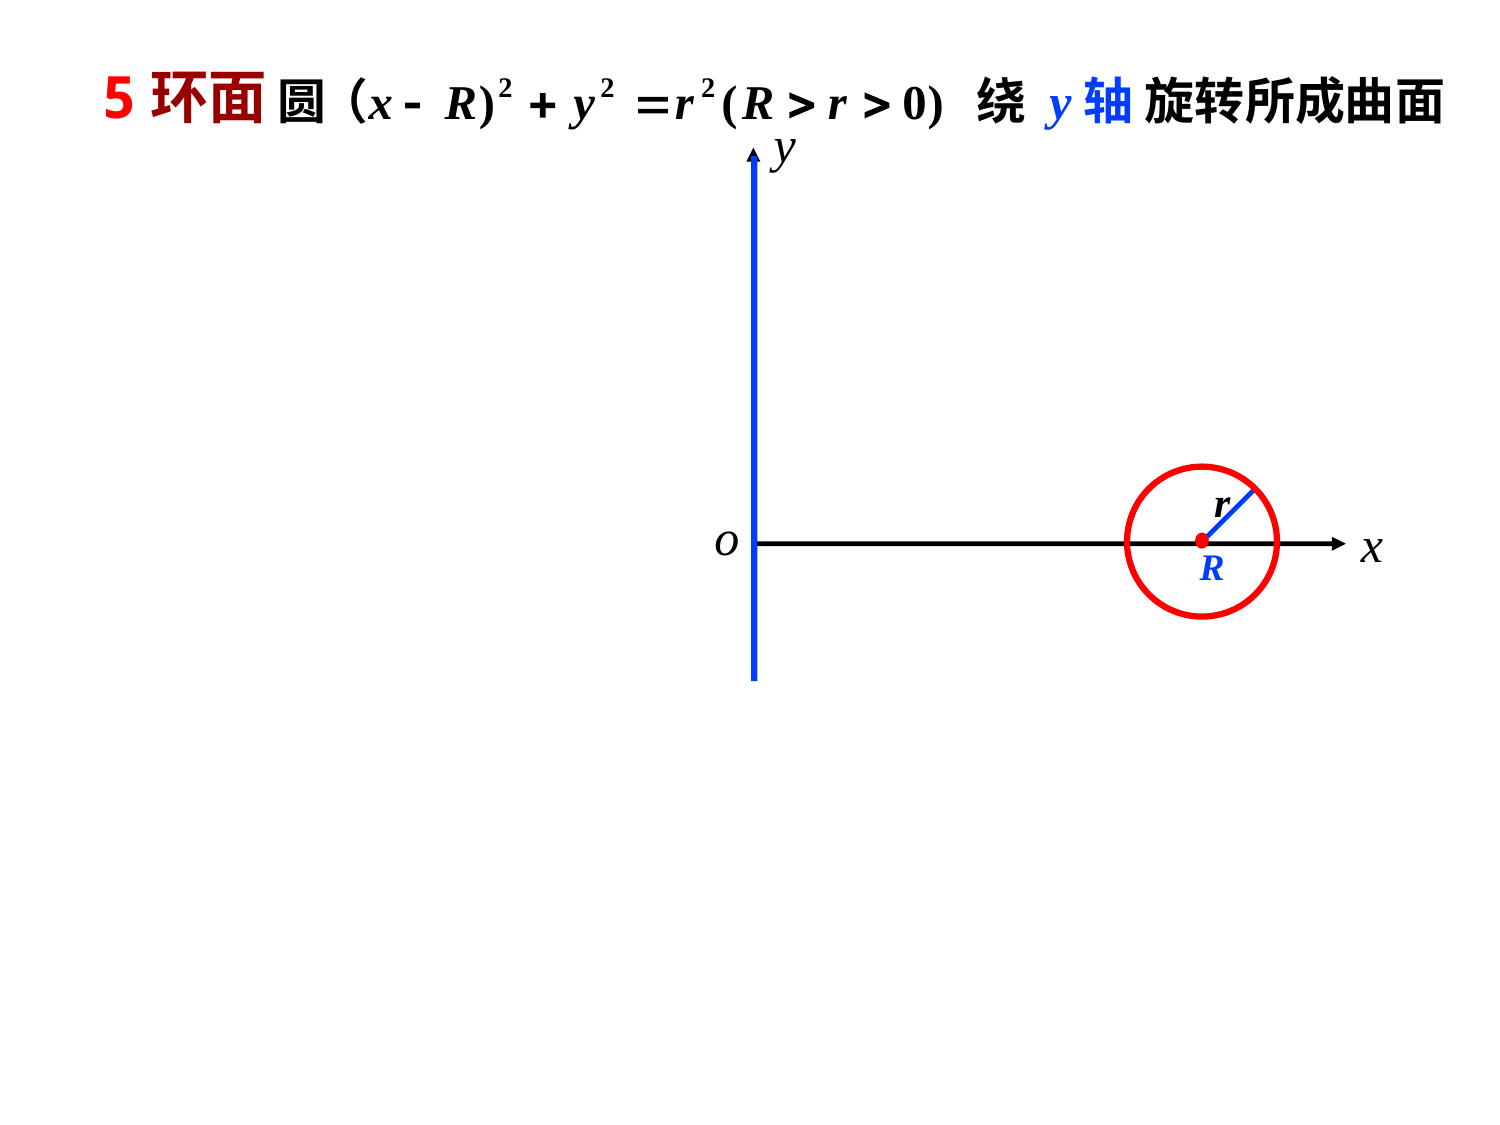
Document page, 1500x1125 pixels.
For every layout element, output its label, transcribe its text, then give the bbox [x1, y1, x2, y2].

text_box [276, 66, 951, 141]
title 5环面 [64, 54, 305, 136]
text_box 绕 y轴 旋转所成曲面 [961, 62, 1500, 138]
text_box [1126, 466, 1278, 617]
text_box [699, 104, 1411, 682]
